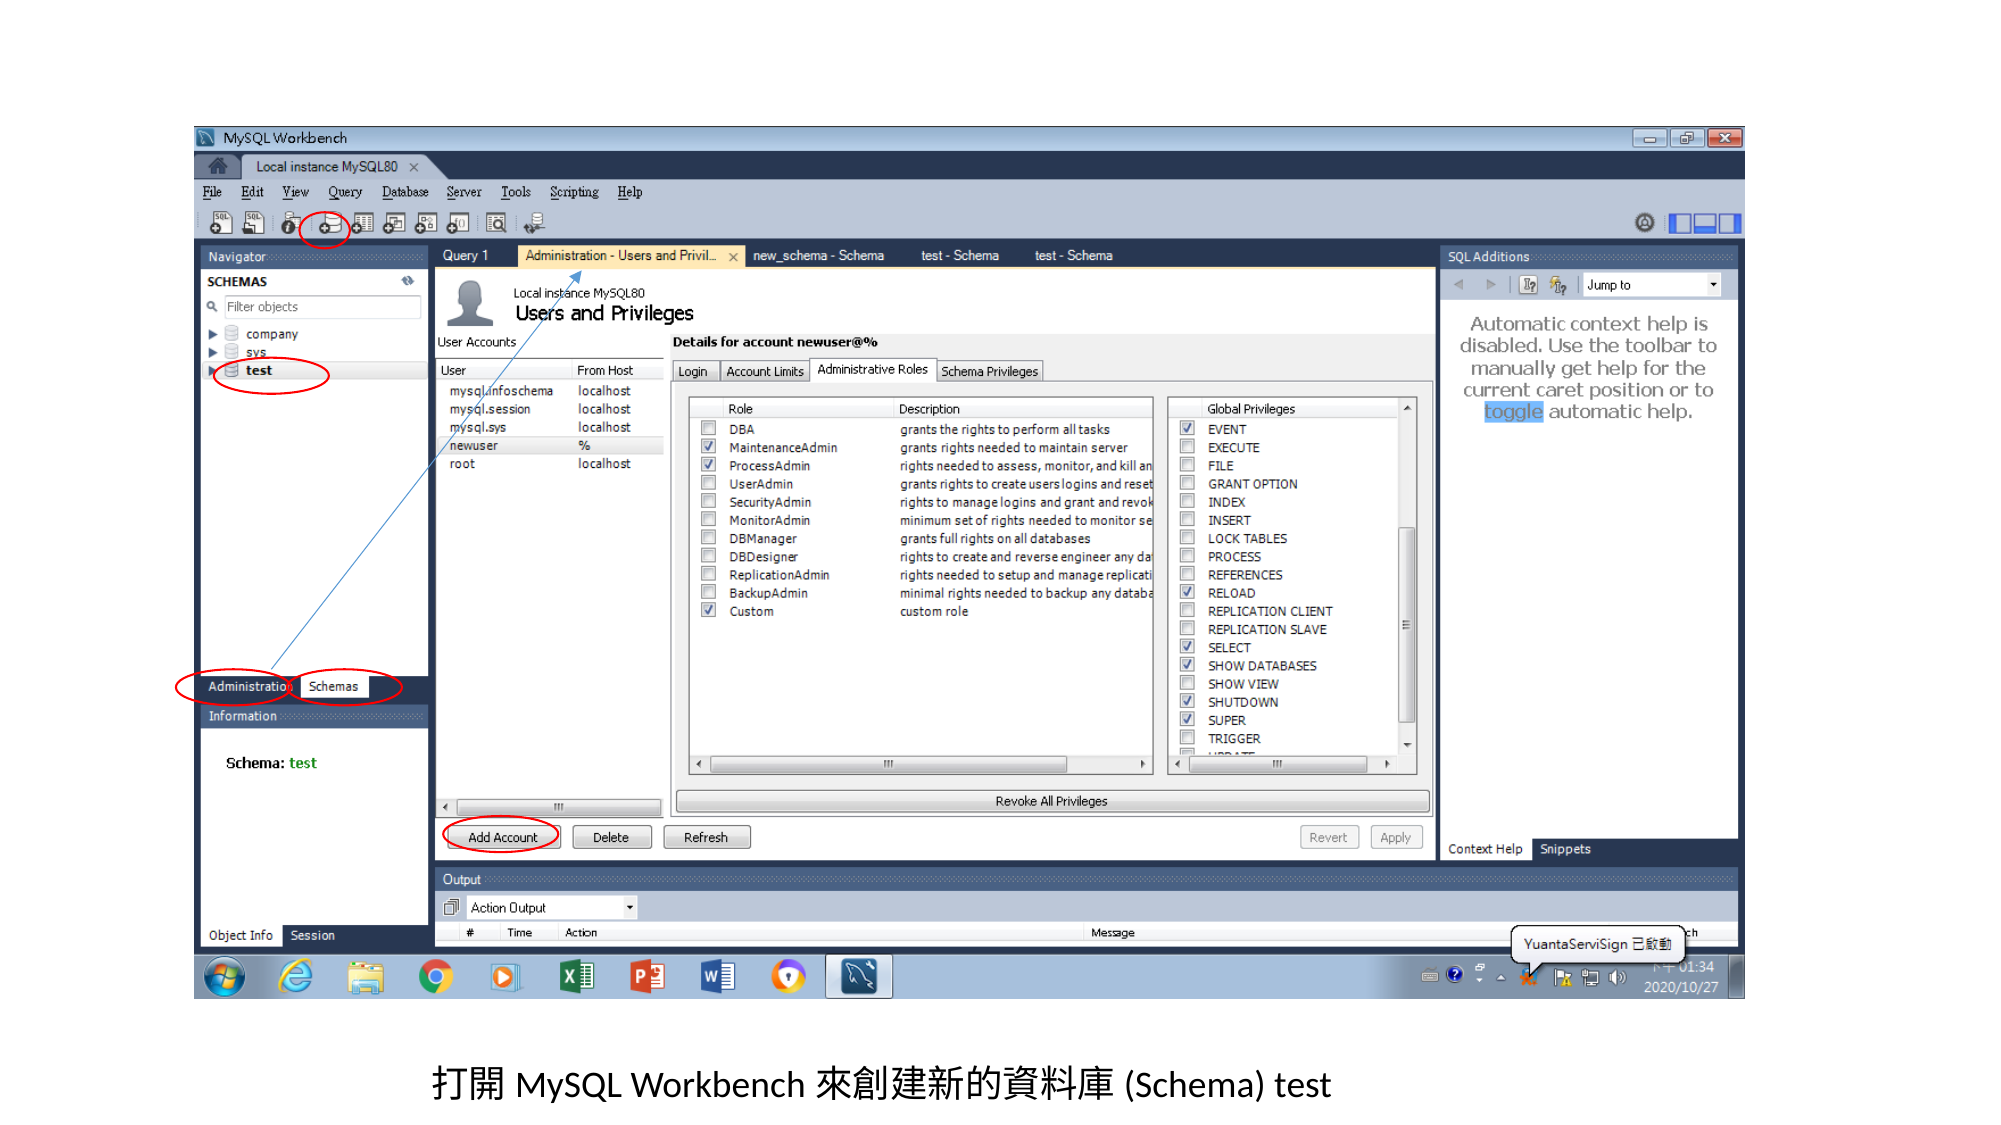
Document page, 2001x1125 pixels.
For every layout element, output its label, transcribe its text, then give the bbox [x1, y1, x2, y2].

picture [194, 126, 1745, 999]
text_box [174, 673, 194, 702]
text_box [271, 270, 582, 670]
text_box 打開MySQL Workbench來創建新的資料庫(Schema) test [416, 1053, 1764, 1113]
